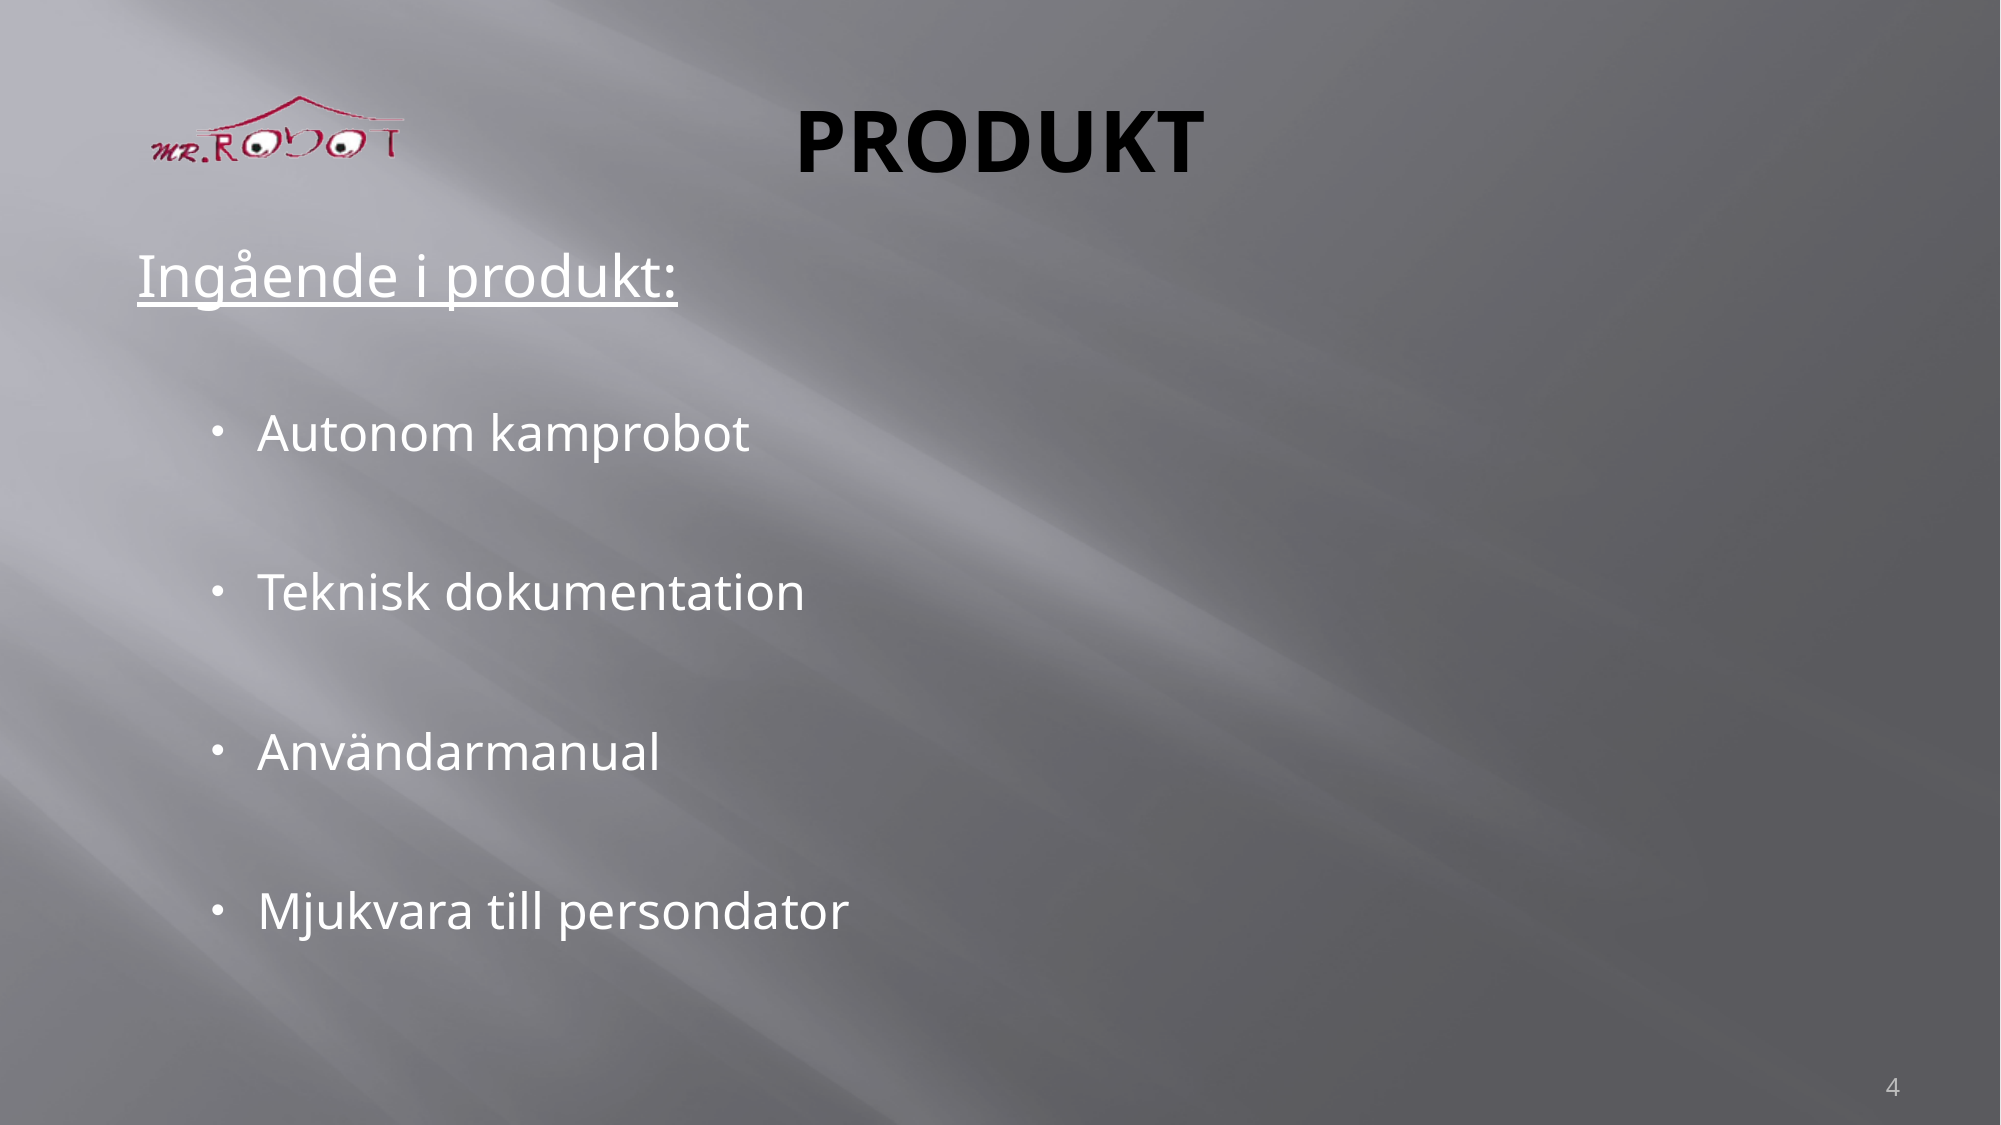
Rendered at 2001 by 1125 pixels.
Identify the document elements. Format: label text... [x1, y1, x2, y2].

title PRODUKT [99, 45, 1900, 233]
picture [148, 90, 409, 175]
list Ingående i produkt: Autonom kamprobot Teknisk dokumentation Användarmanual Mjukvara till persondator [99, 232, 908, 1035]
slide_number 4 [1733, 1052, 1900, 1113]
